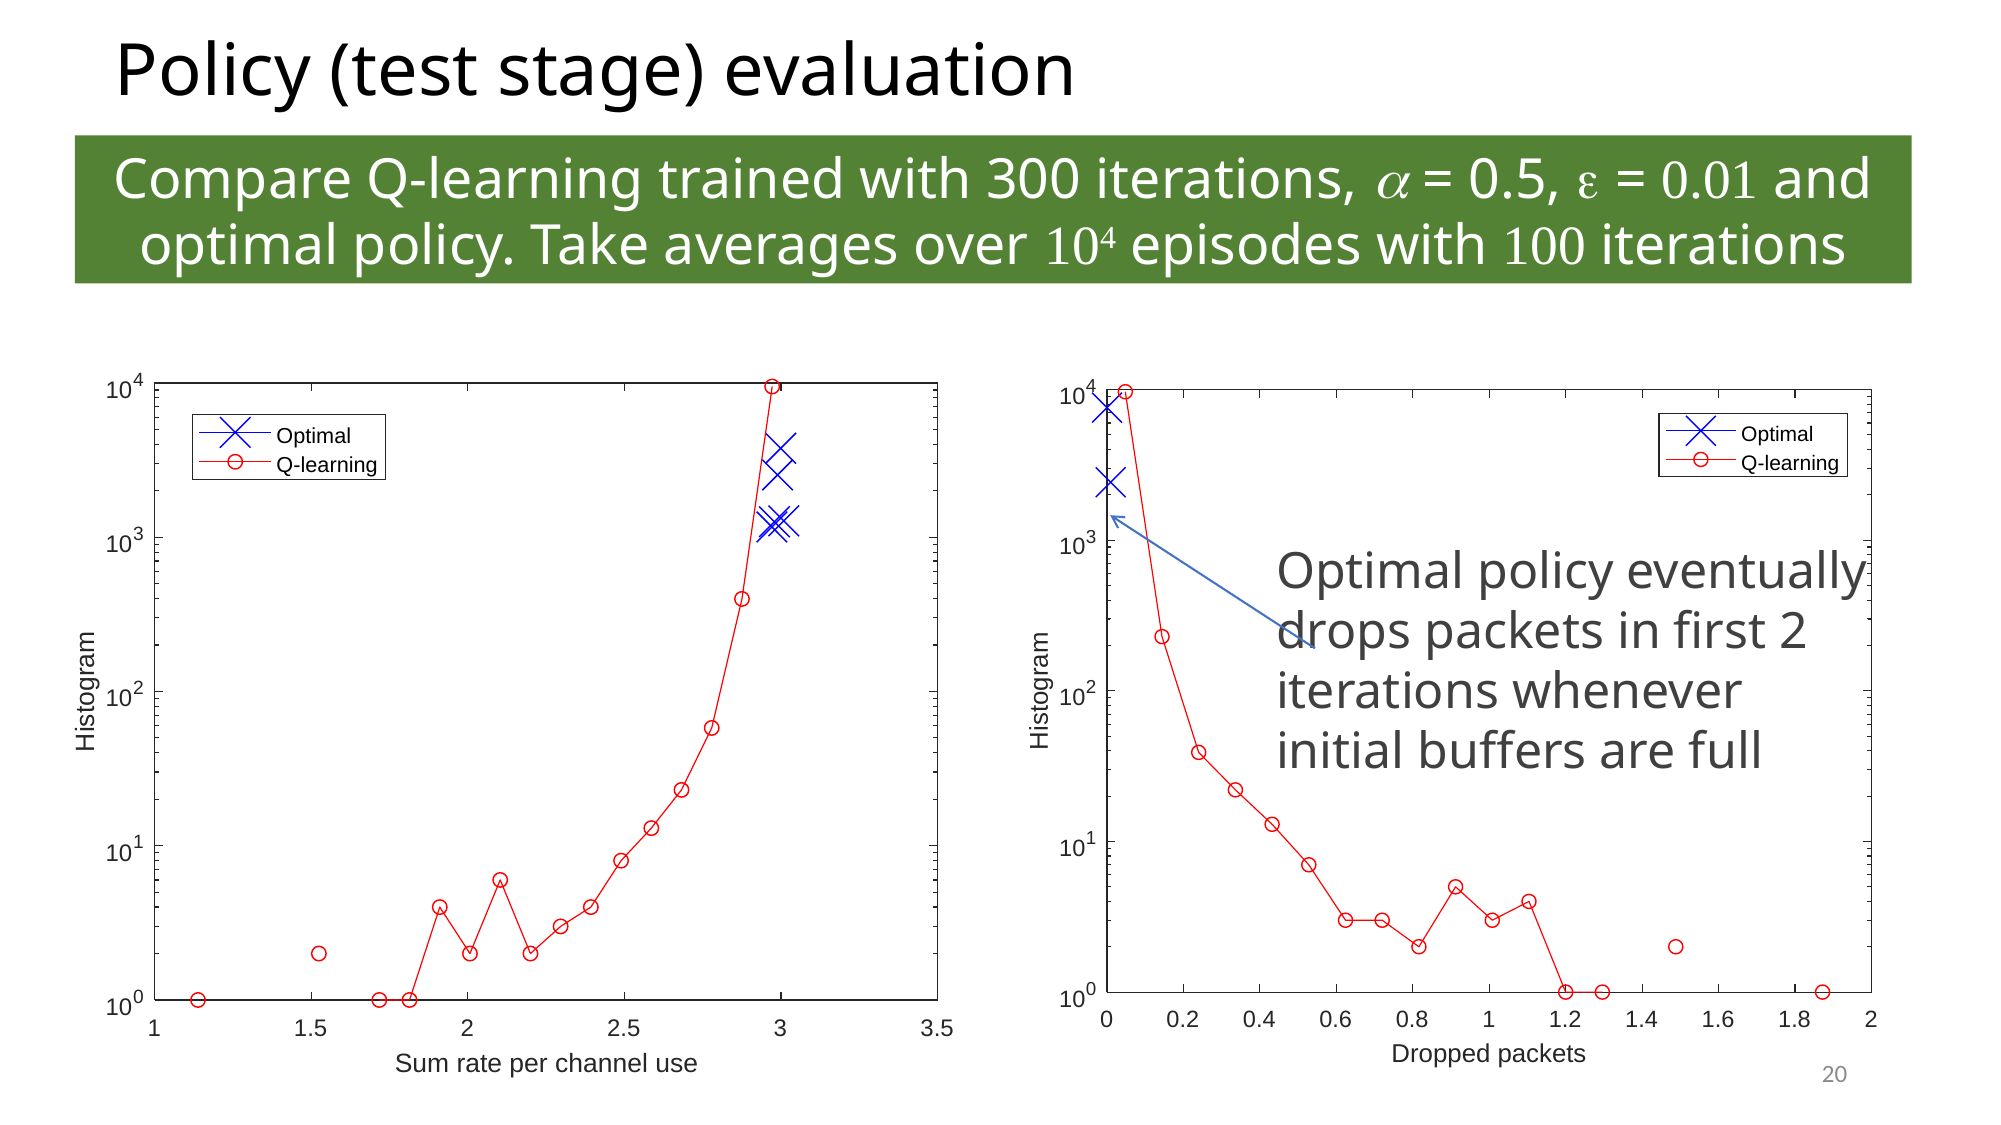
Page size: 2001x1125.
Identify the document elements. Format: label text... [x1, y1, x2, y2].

title Policy (test stage) evaluation [99, 0, 1900, 135]
text_box Compare Q-learning trained with 300 iterations, a = 0.5, e = 0.01 and optimal policy. Take averages over 104 episodes with 100 iterations [74, 135, 1912, 284]
picture [23, 326, 1964, 1083]
slide_number 20 [1412, 1073, 1863, 1103]
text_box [1110, 515, 1315, 649]
